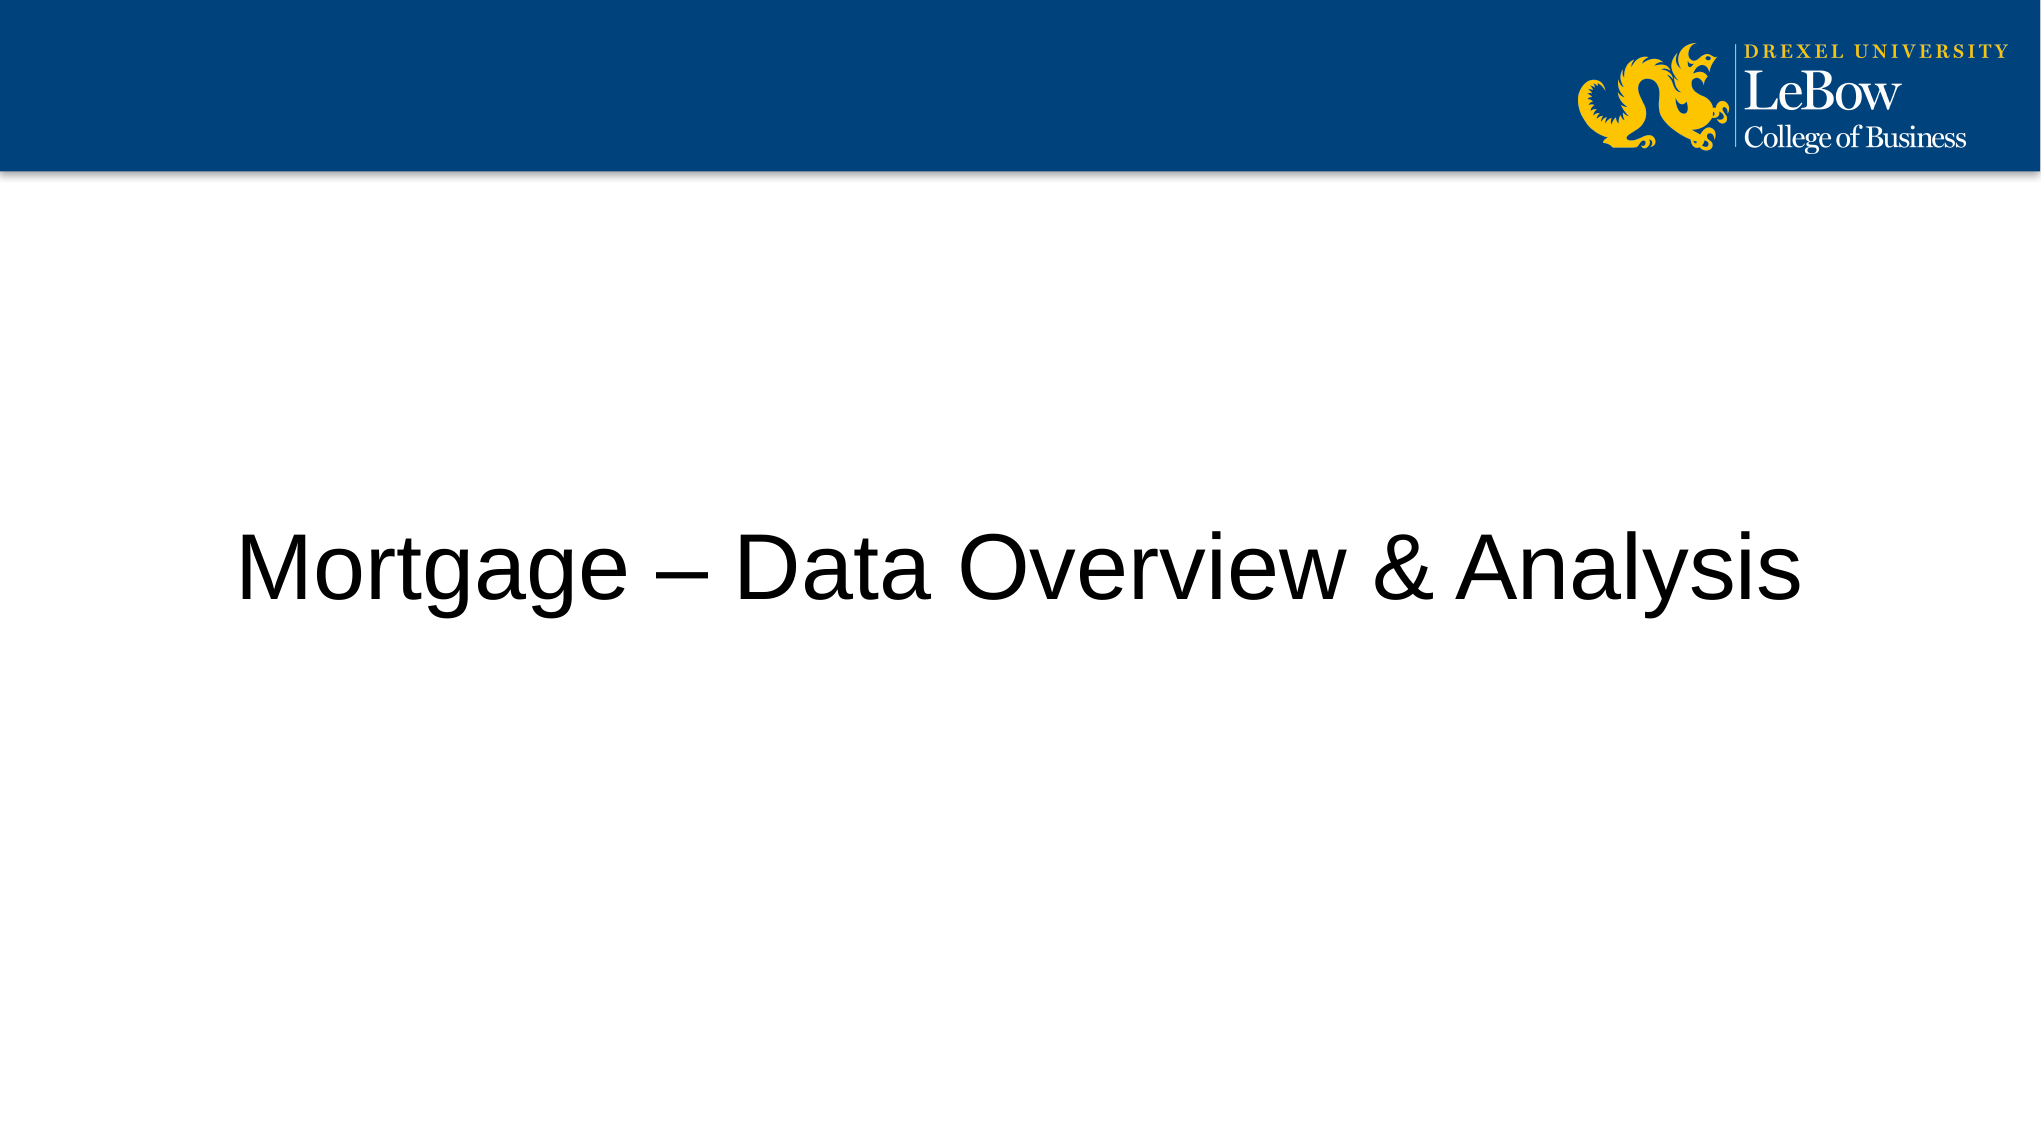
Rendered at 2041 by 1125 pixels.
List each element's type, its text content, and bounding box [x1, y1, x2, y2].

title Mortgage – Data Overview & Analysis [153, 441, 1888, 683]
text_box [0, 0, 2041, 172]
picture [1578, 43, 2008, 154]
